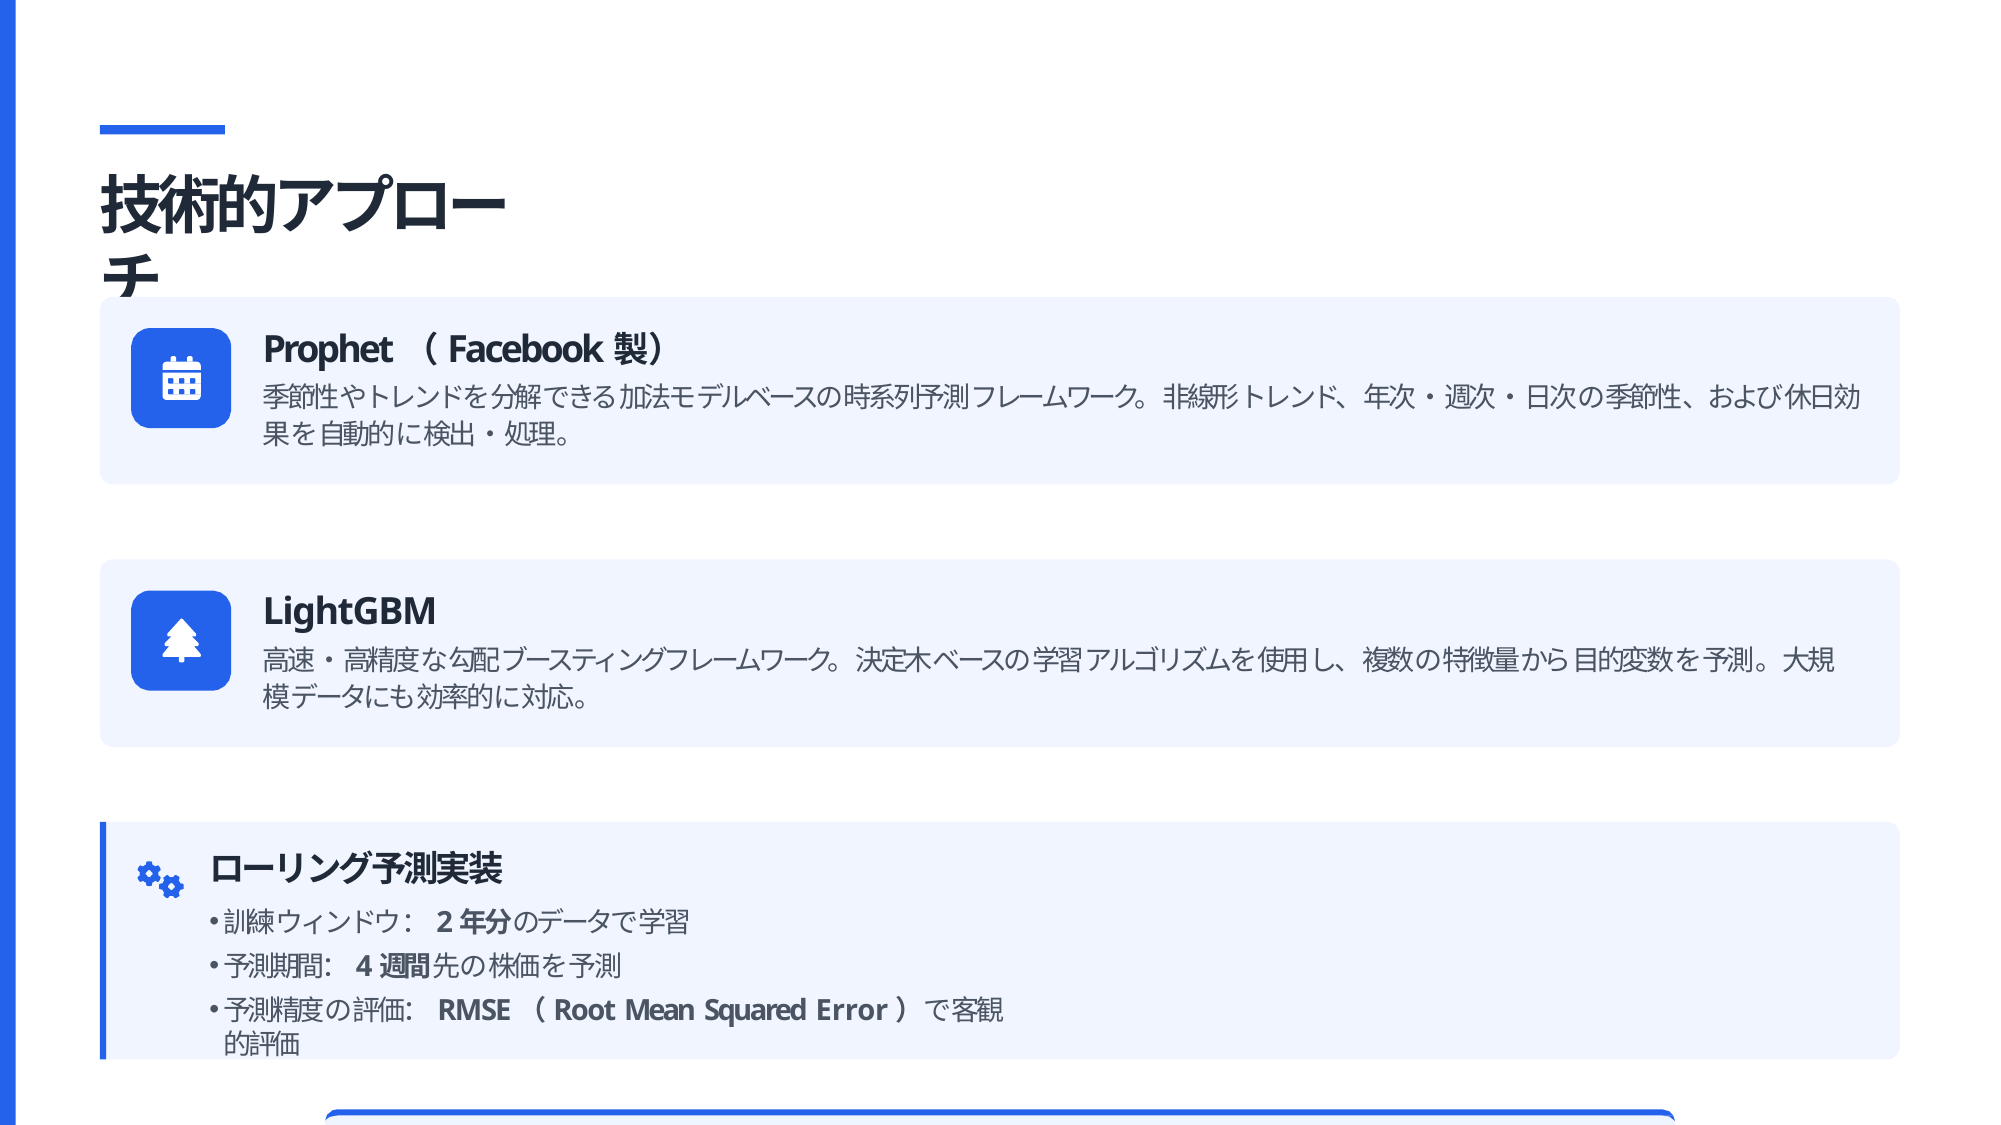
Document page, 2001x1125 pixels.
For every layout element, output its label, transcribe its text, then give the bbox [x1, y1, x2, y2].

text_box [99, 296, 1901, 485]
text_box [324, 1109, 1676, 1125]
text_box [99, 559, 1901, 748]
title 技術的アプローチ [97, 162, 553, 299]
text_box [0, 0, 16, 1125]
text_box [99, 821, 1901, 1060]
